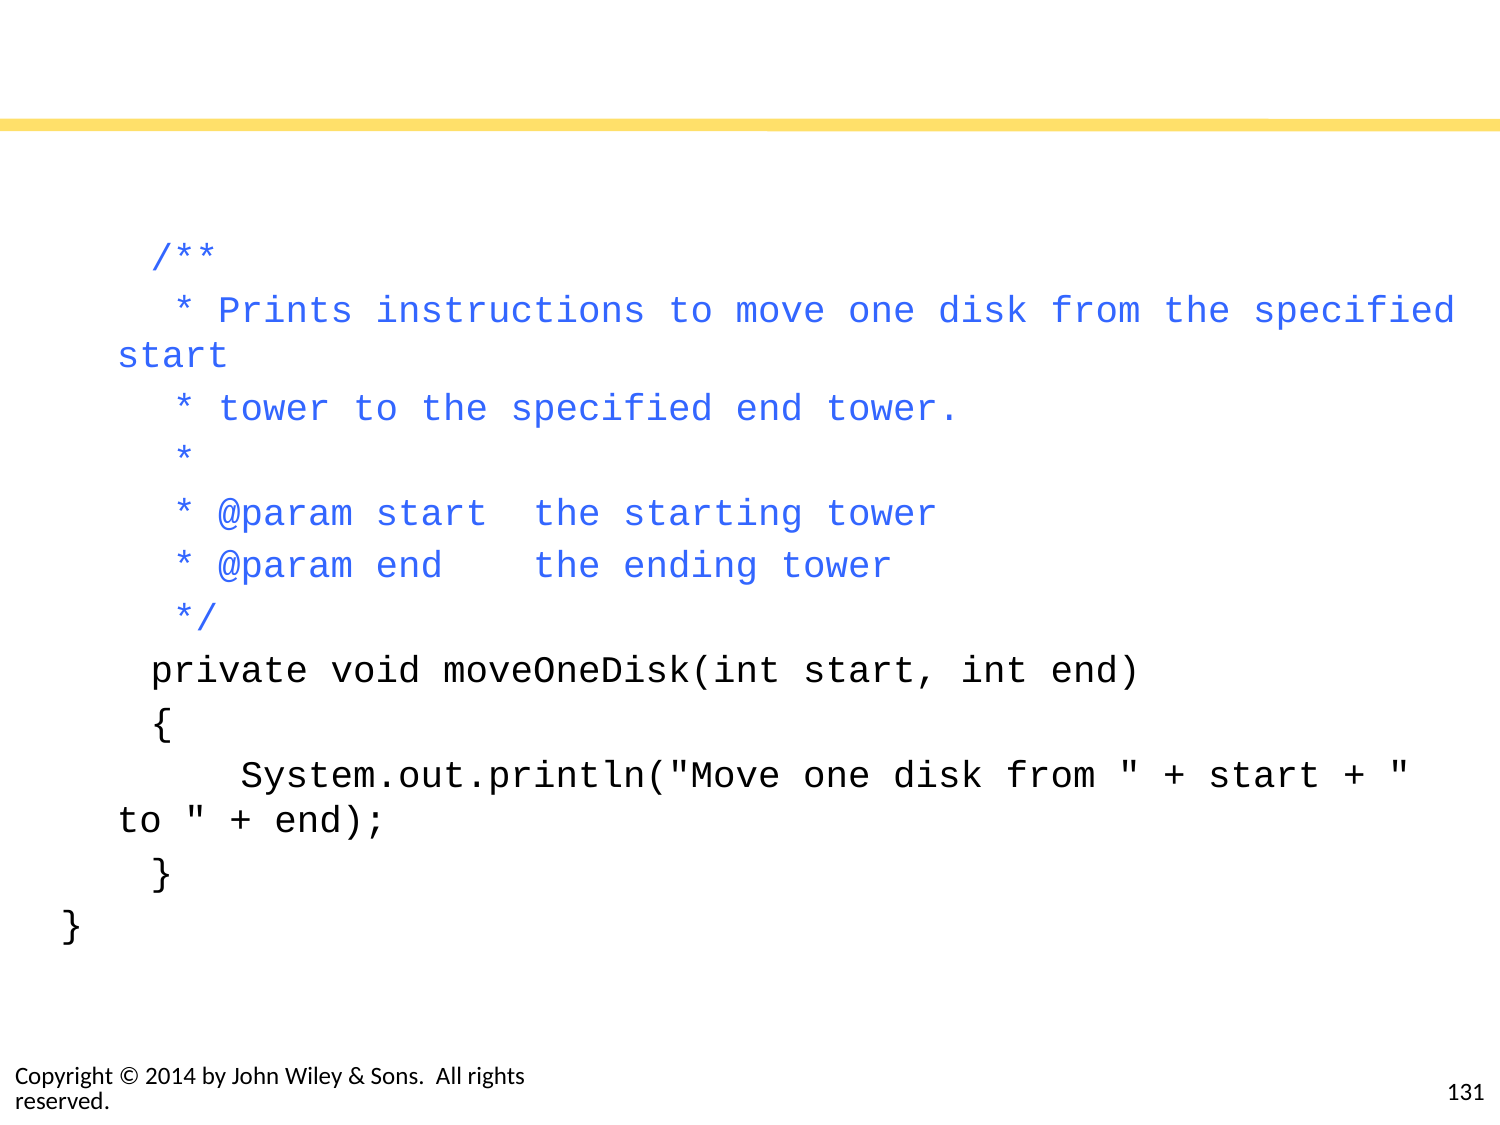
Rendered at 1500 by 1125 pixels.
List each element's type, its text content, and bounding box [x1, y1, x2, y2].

list /** * Prints instructions to move one disk from the specified start * tower to the specified end tower. * * @param start the starting tower * @param end the ending tower */ private void moveOneDisk(int start, int end) { System.out.println("Move one disk from " + start + " to " + end); } } [45, 187, 1472, 1125]
